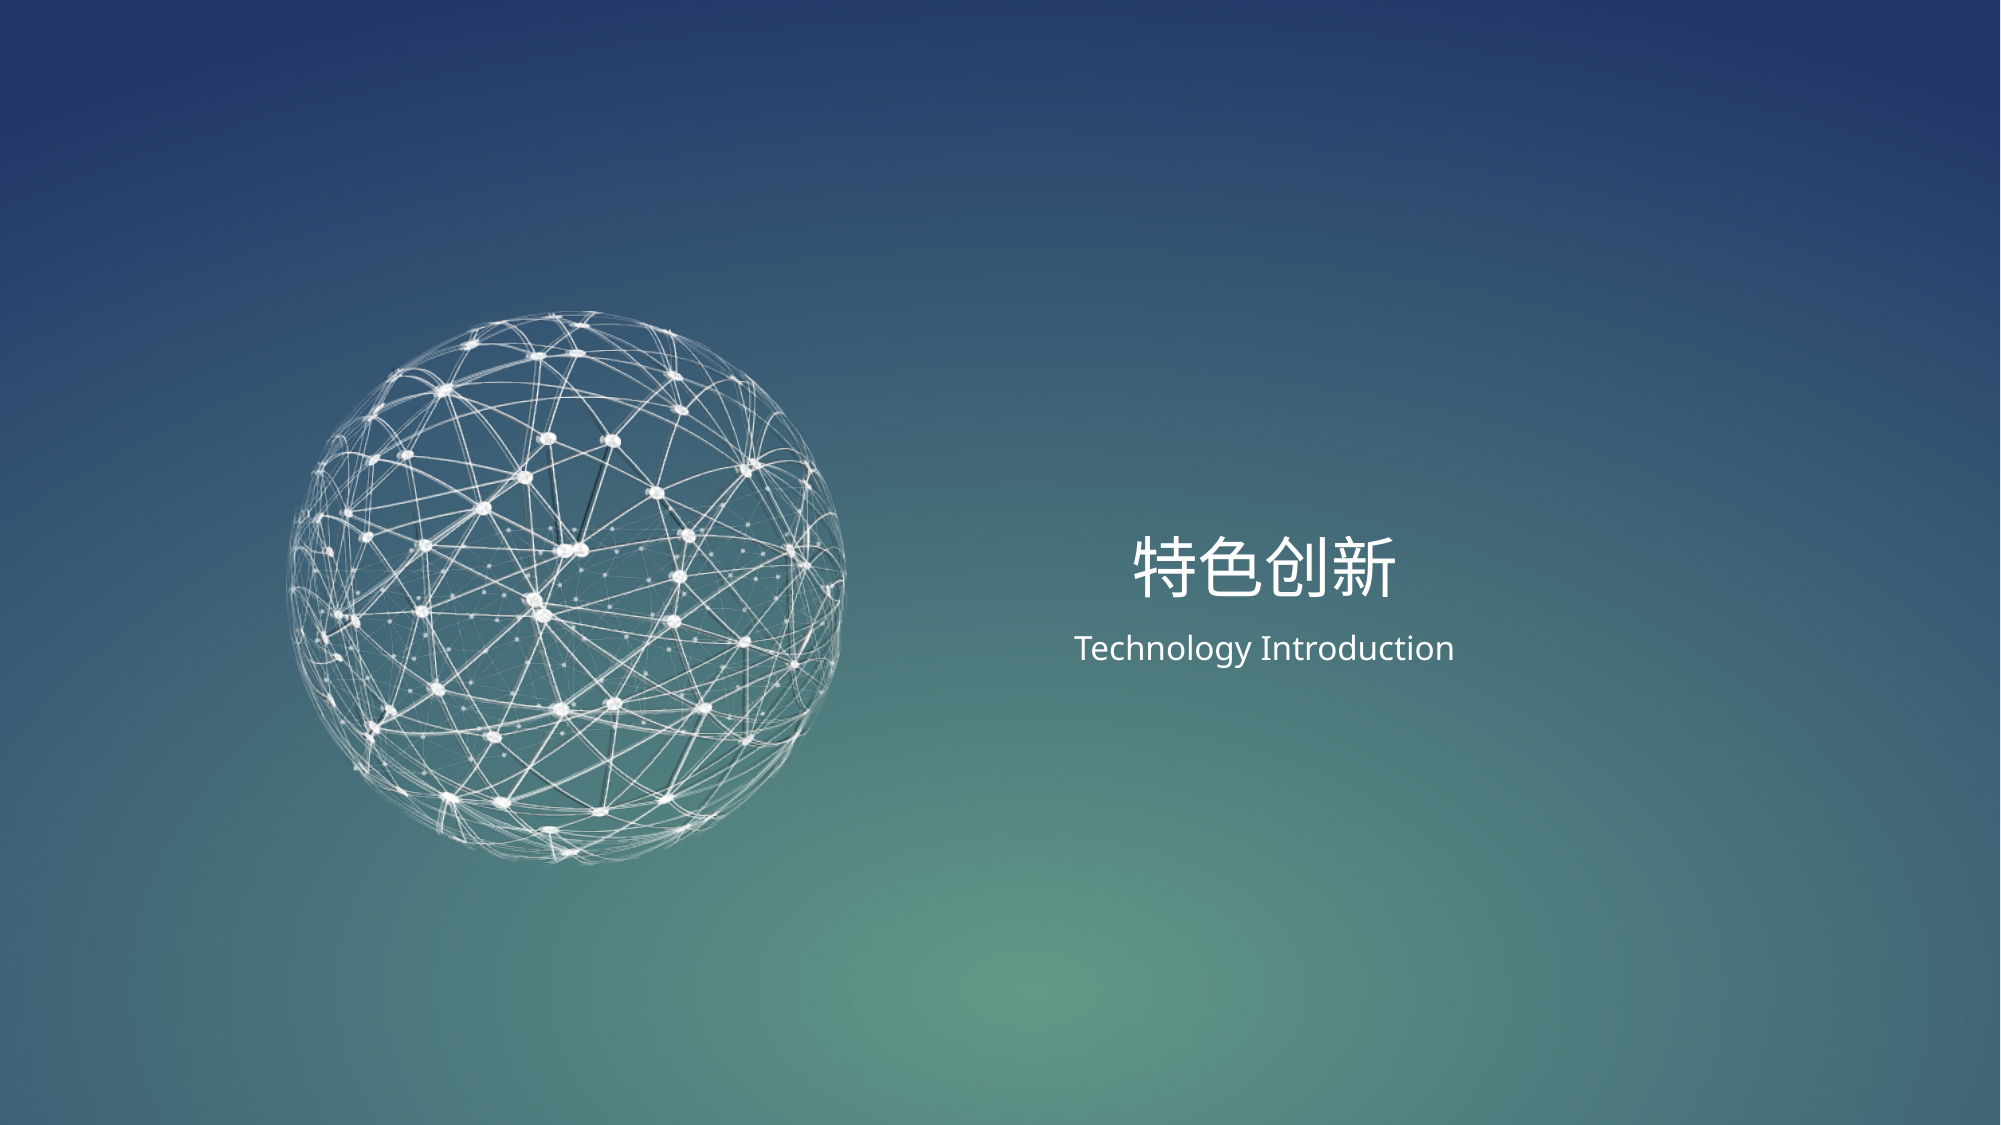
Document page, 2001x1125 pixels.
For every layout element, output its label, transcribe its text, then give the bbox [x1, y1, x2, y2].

list 特色创新 [1058, 526, 1472, 614]
picture [0, 0, 2001, 1125]
list Technology Introduction [972, 614, 1557, 684]
